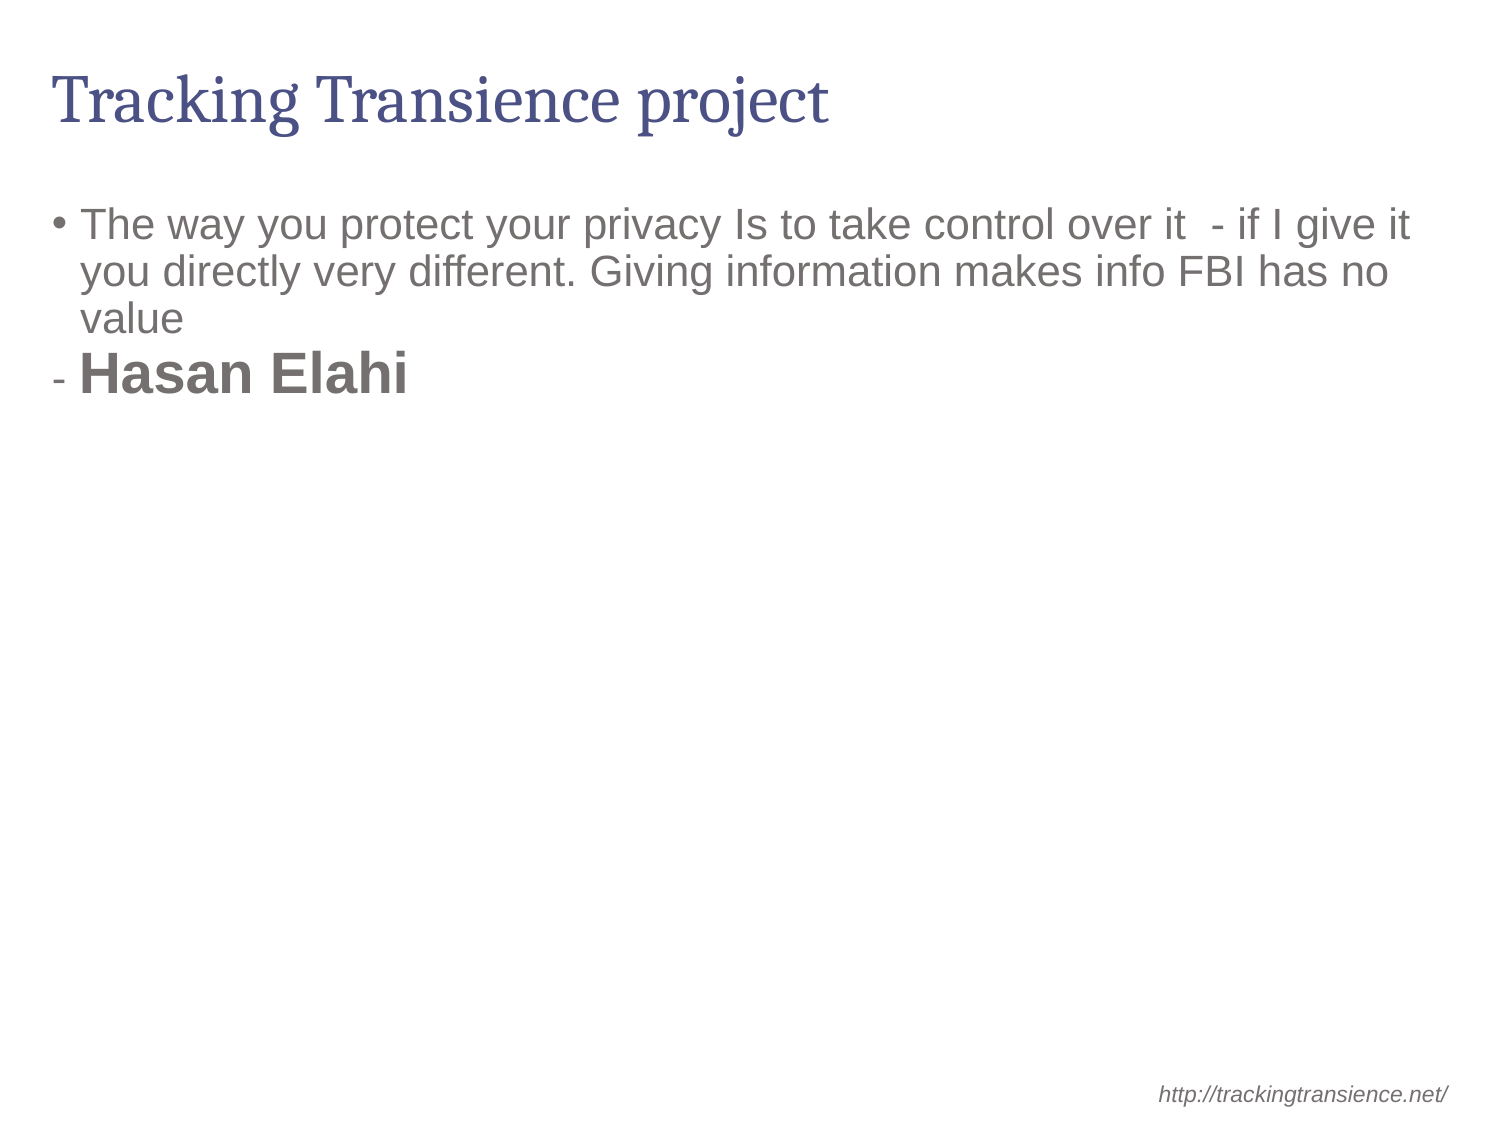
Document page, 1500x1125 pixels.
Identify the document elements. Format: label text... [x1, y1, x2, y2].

list The way you protect your privacy Is to take control over it - if I give it you directly very different. Giving information makes info FBI has no value - Hasan Elahi [36, 194, 1464, 1057]
title Tracking Transience project [36, 25, 1464, 175]
list http://trackingtransience.net/ [1074, 1075, 1464, 1113]
